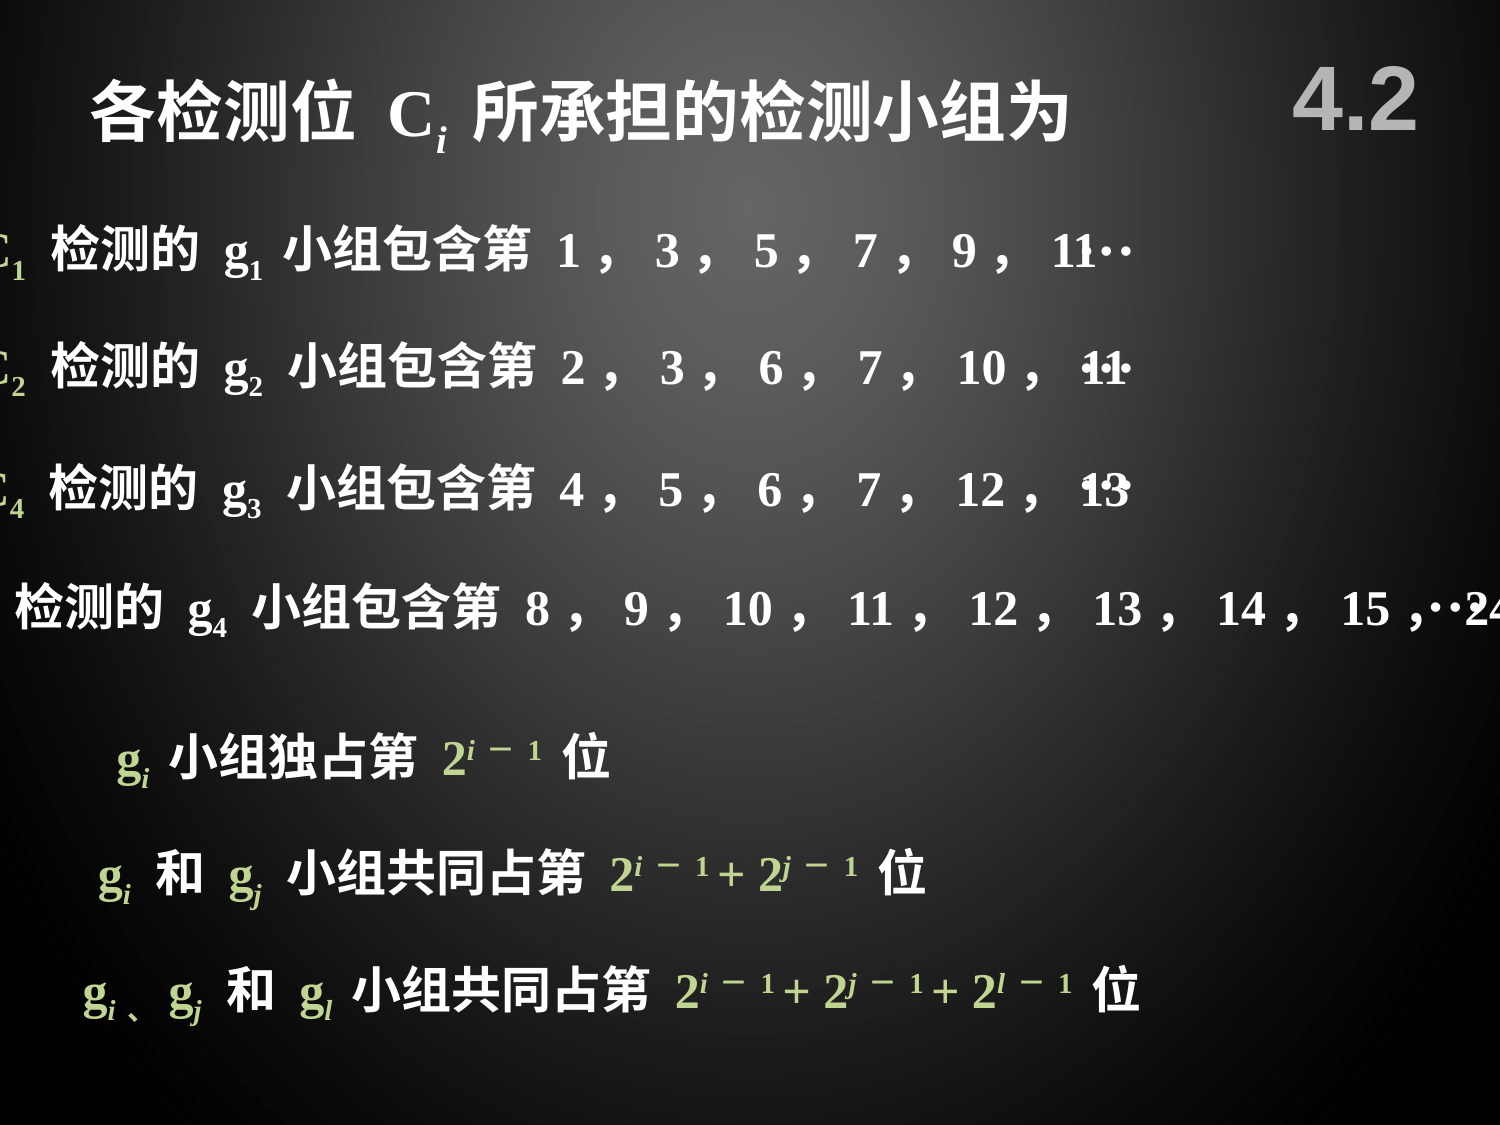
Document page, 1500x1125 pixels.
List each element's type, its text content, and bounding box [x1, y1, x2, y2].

text_box gi 小组独占第 2i－1 位 [101, 718, 627, 802]
text_box gi、gj 和 gl 小组共同占第 2i－1 + 2j－1 + 2l－1 位 [68, 950, 1168, 1034]
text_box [37, 423, 1152, 525]
text_box 4.2 [1262, 24, 1450, 163]
picture [0, 0, 1500, 1125]
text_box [37, 306, 1152, 403]
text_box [37, 189, 1152, 286]
text_box gi 和 gj 小组共同占第 2i－1 + 2j－1 位 [83, 834, 943, 918]
text_box 各检测位 Ci 所承担的检测小组为 [74, 62, 1288, 169]
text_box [37, 545, 1500, 644]
